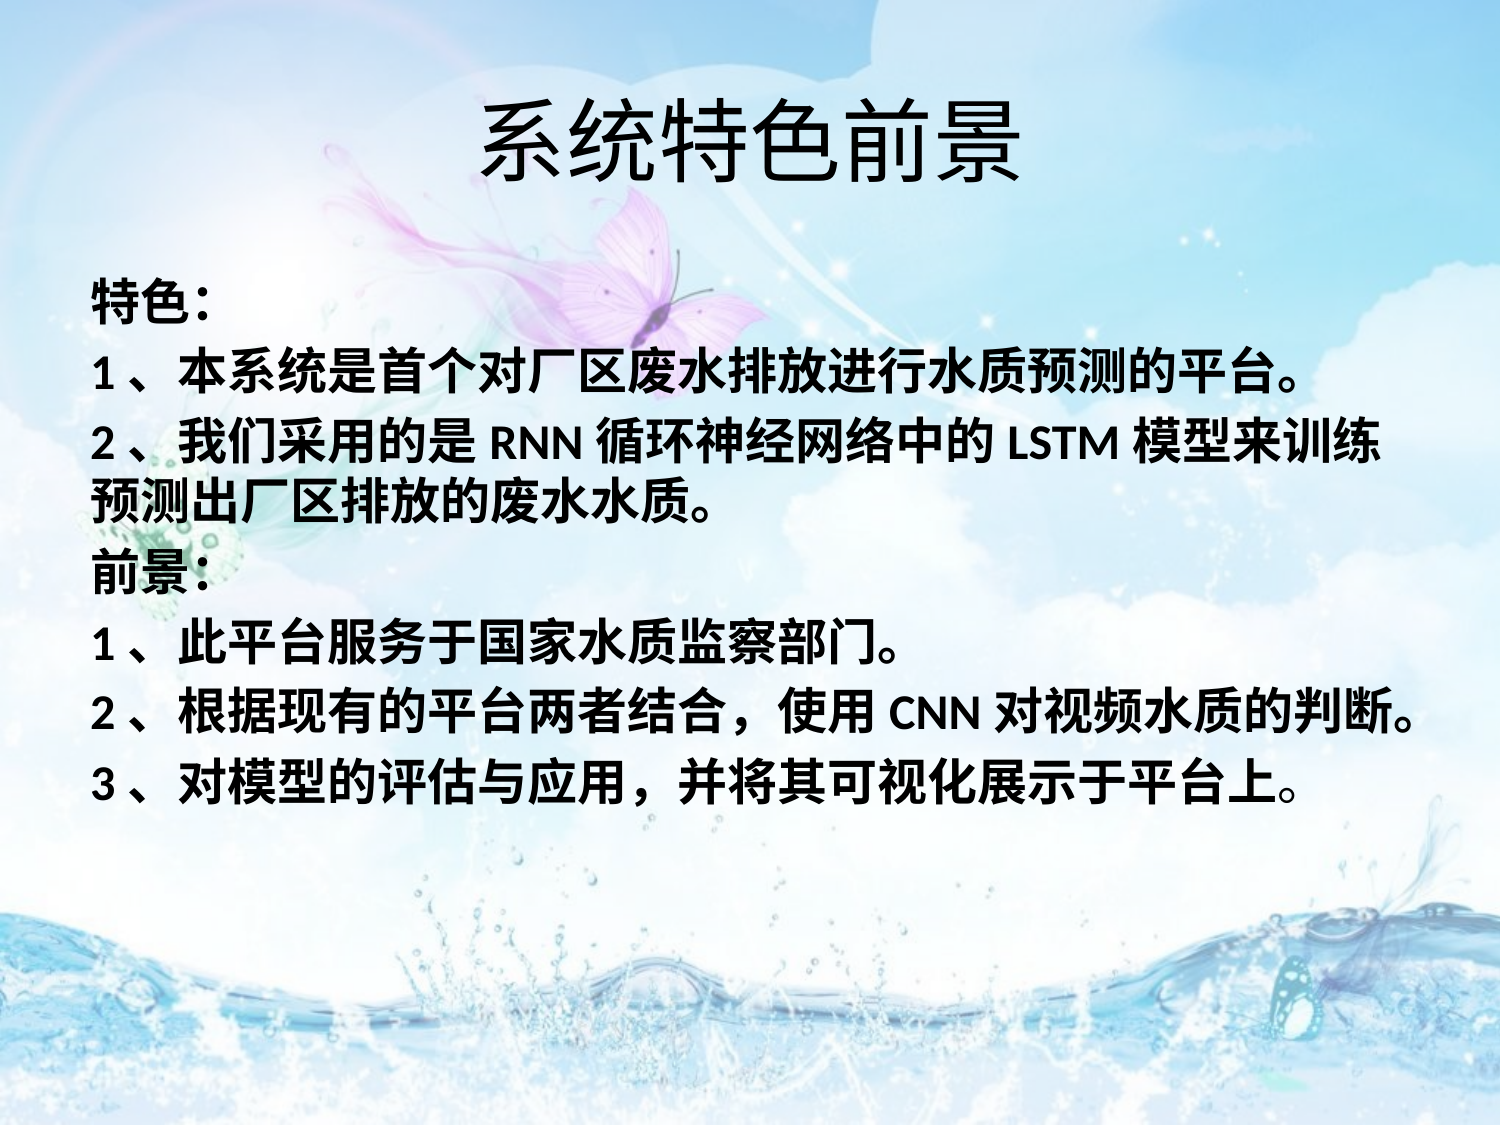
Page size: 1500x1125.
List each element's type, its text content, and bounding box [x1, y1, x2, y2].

title 系统特色前景 [75, 45, 1425, 233]
list 特色： 1、本系统是首个对厂区废水排放进行水质预测的平台。 2、我们采用的是RNN循环神经网络中的LSTM模型来训练预测出厂区排放的废水水质。 前景： 1、此平台服务于国家水质监察部门。 2、根据现有的平台两者结合，使用CNN对视频水质的判断。 3、对模型的评估与应用，并将其可视化展示于平台上。 [75, 262, 1425, 1005]
